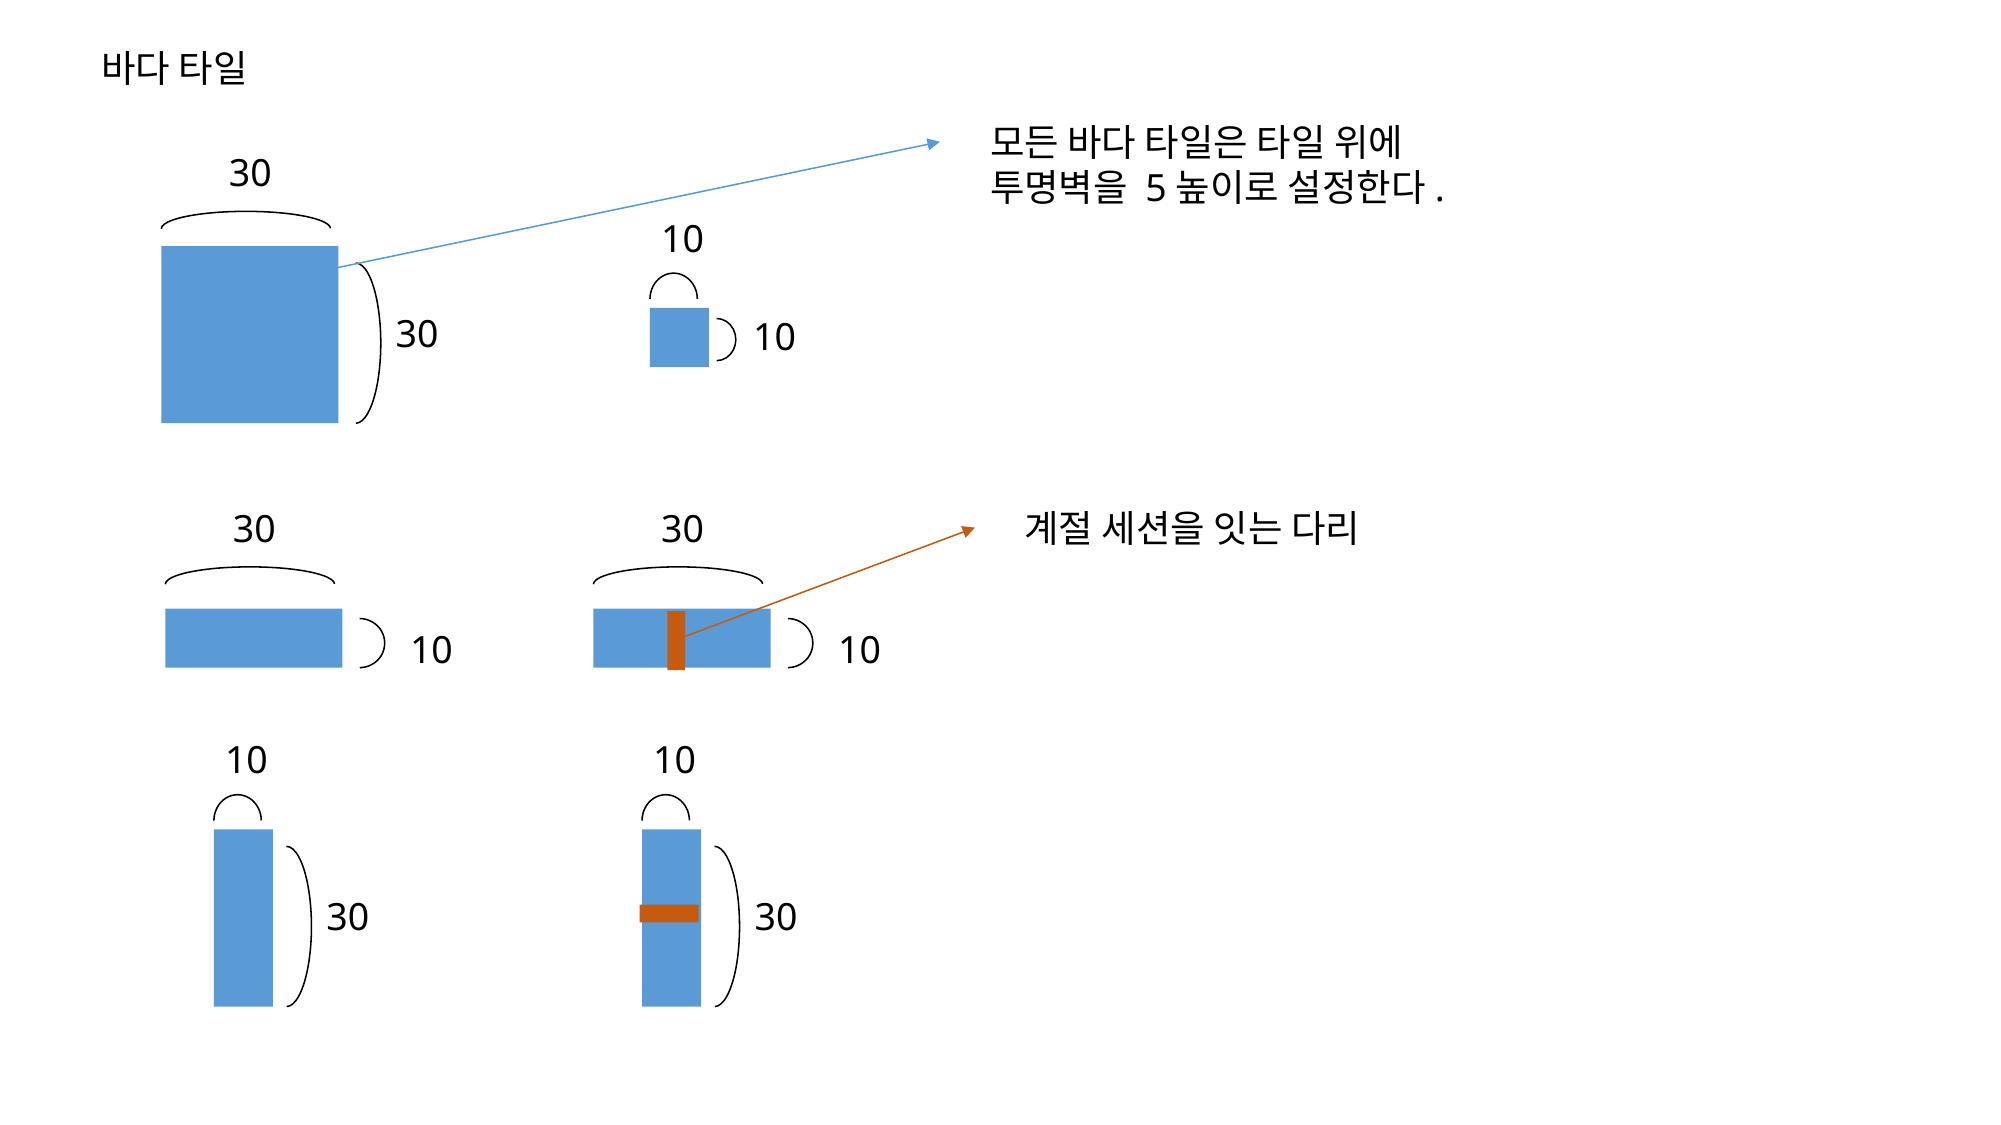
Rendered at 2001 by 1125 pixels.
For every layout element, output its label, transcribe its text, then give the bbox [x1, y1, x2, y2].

text_box 바다 타일 [86, 37, 339, 98]
text_box 모든 바다 타일은 타일 위에 투명벽을 5높이로 설정한다. [974, 111, 1500, 217]
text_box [209, 728, 429, 1007]
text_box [165, 497, 512, 680]
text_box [645, 283, 856, 366]
text_box 계절 세션을 잇는 다리 [1009, 497, 1500, 558]
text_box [161, 141, 498, 424]
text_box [673, 527, 976, 641]
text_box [311, 141, 941, 274]
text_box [637, 728, 857, 1007]
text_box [593, 497, 941, 680]
